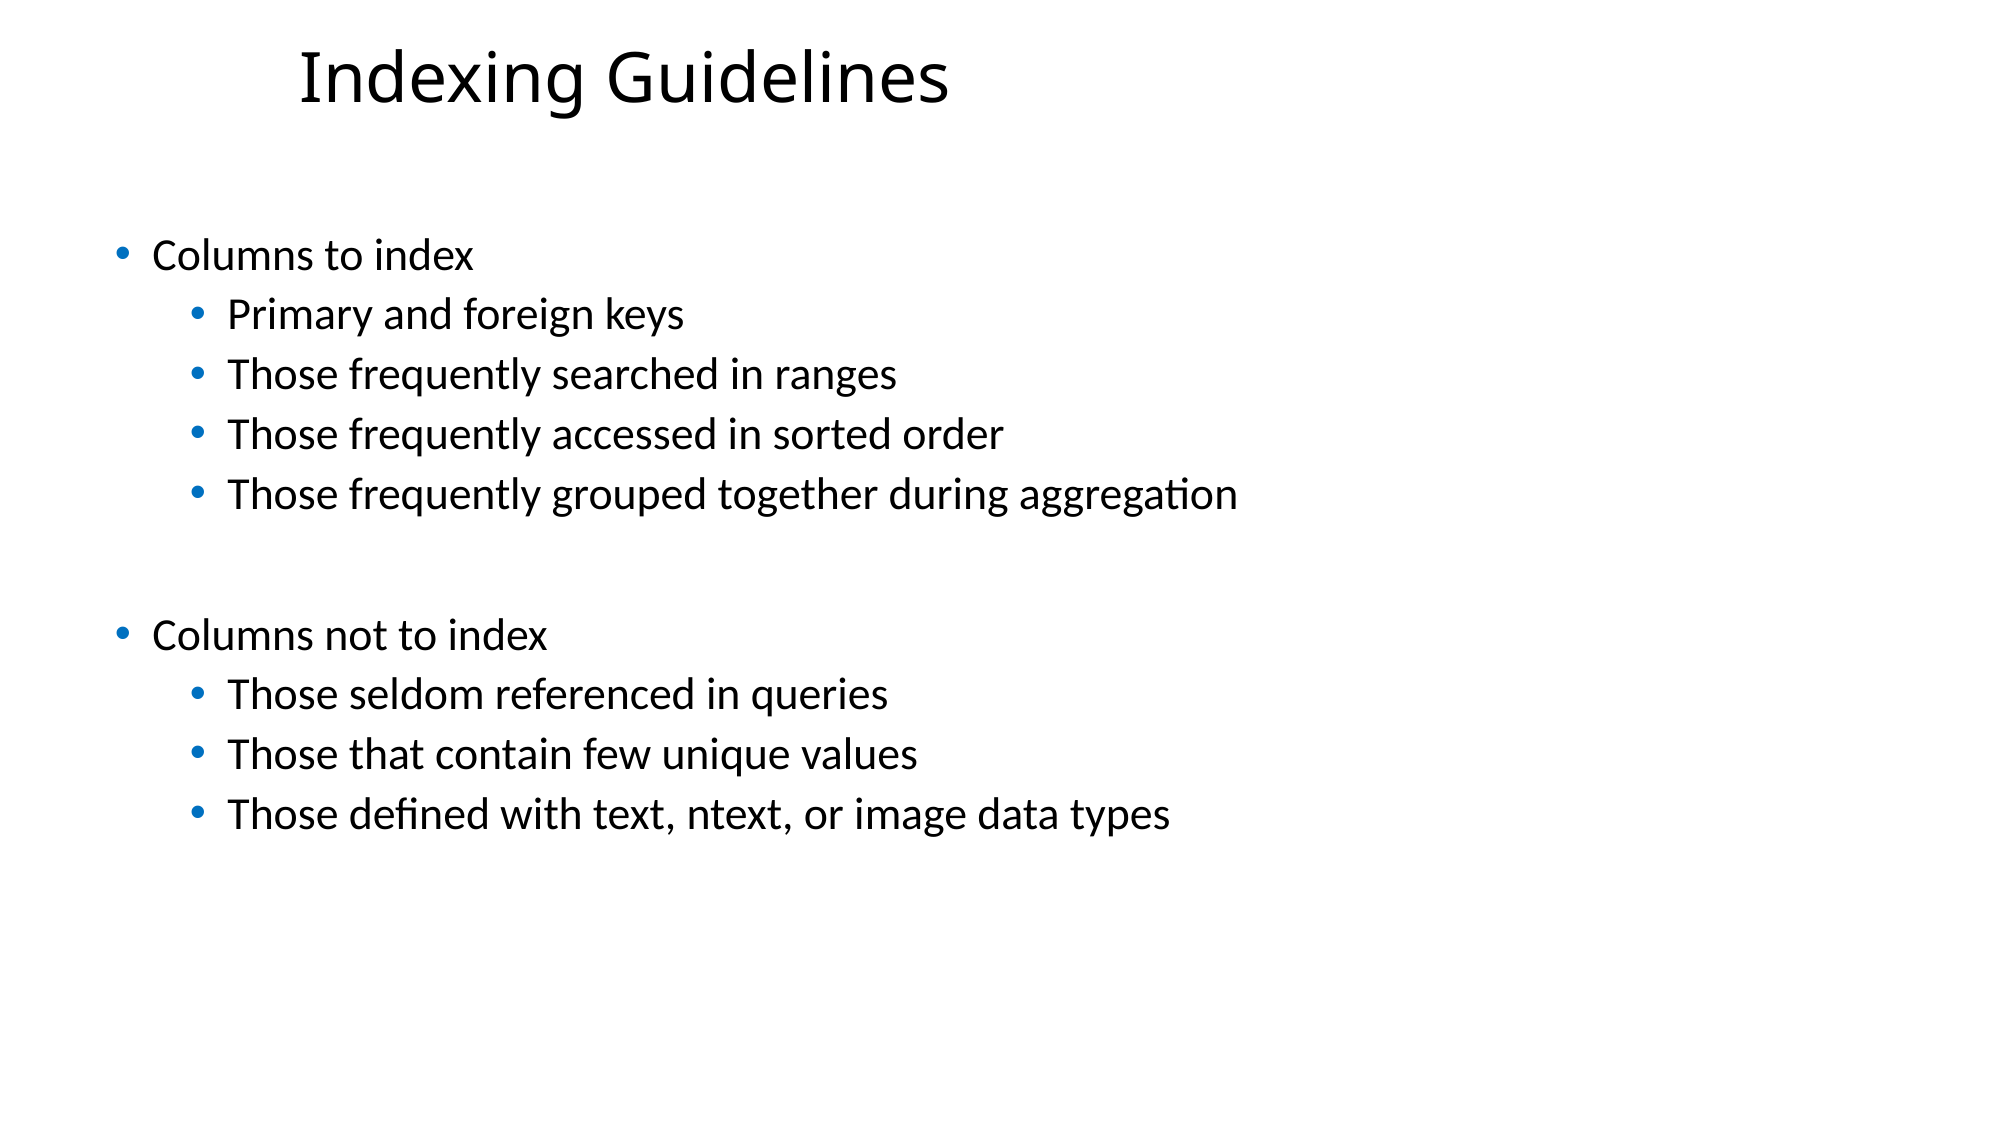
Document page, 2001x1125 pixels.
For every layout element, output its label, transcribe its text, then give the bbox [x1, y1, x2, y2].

list Columns to index Primary and foreign keys Those frequently searched in ranges Those frequently accessed in sorted order Those frequently grouped together during aggregation Columns not to index Those seldom referenced in queries Those that contain few unique values Those defined with text, ntext, or image data types [99, 223, 1903, 957]
title Indexing Guidelines [284, 34, 1525, 125]
